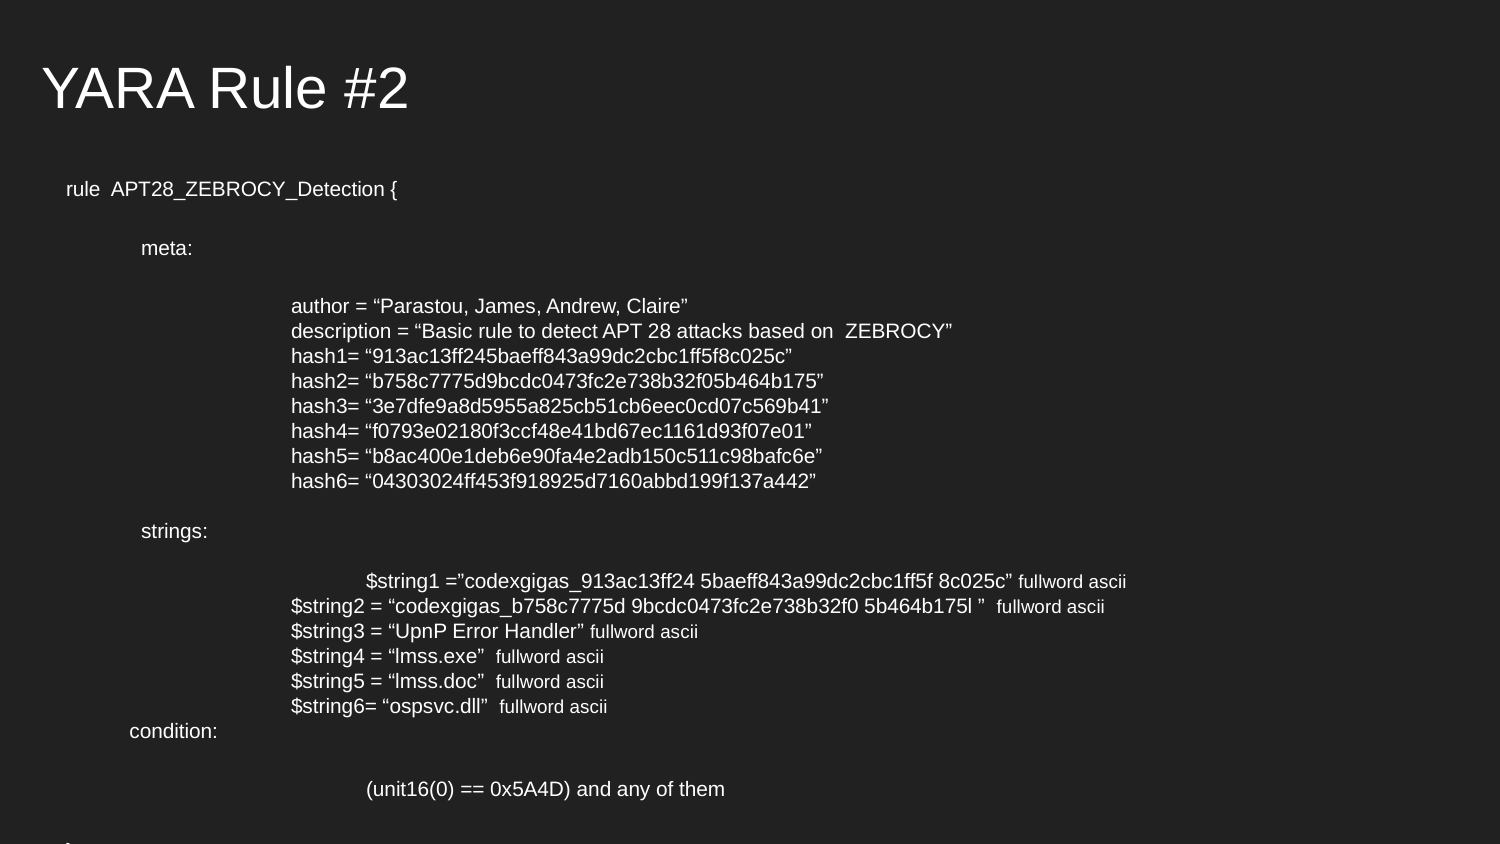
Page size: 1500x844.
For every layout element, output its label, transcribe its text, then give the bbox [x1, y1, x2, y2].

title YARA Rule #2 [26, 35, 1424, 130]
list rule APT28_ZEBROCY_Detection { meta: author = “Parastou, James, Andrew, Claire” description = “Basic rule to detect APT 28 attacks based on ZEBROCY” hash1= “913ac13ff245baeff843a99dc2cbc1ff5f8c025c” hash2= “b758c7775d9bcdc0473fc2e738b32f05b464b175” hash3= “3e7dfe9a8d5955a825cb51cb6eec0cd07c569b41” hash4= “f0793e02180f3ccf48e41bd67ec1161d93f07e01” hash5= “b8ac400e1deb6e90fa4e2adb150c511c98bafc6e” hash6= “04303024ff453f918925d7160abbd199f137a442” strings: $string1 =”codexgigas_913ac13ff24 5baeff843a99dc2cbc1ff5f 8c025c” fullword ascii $string2 = “codexgigas_b758c7775d 9bcdc0473fc2e738b32f0 5b464b175l ” fullword ascii $string3 = “UpnP Error Handler” fullword ascii $string4 = “lmss.exe” fullword ascii $string5 = “lmss.doc” fullword ascii $string6= “ospsvc.dll” fullword ascii condition: (unit16(0) == 0x5A4D) and any of them } [51, 151, 1449, 712]
